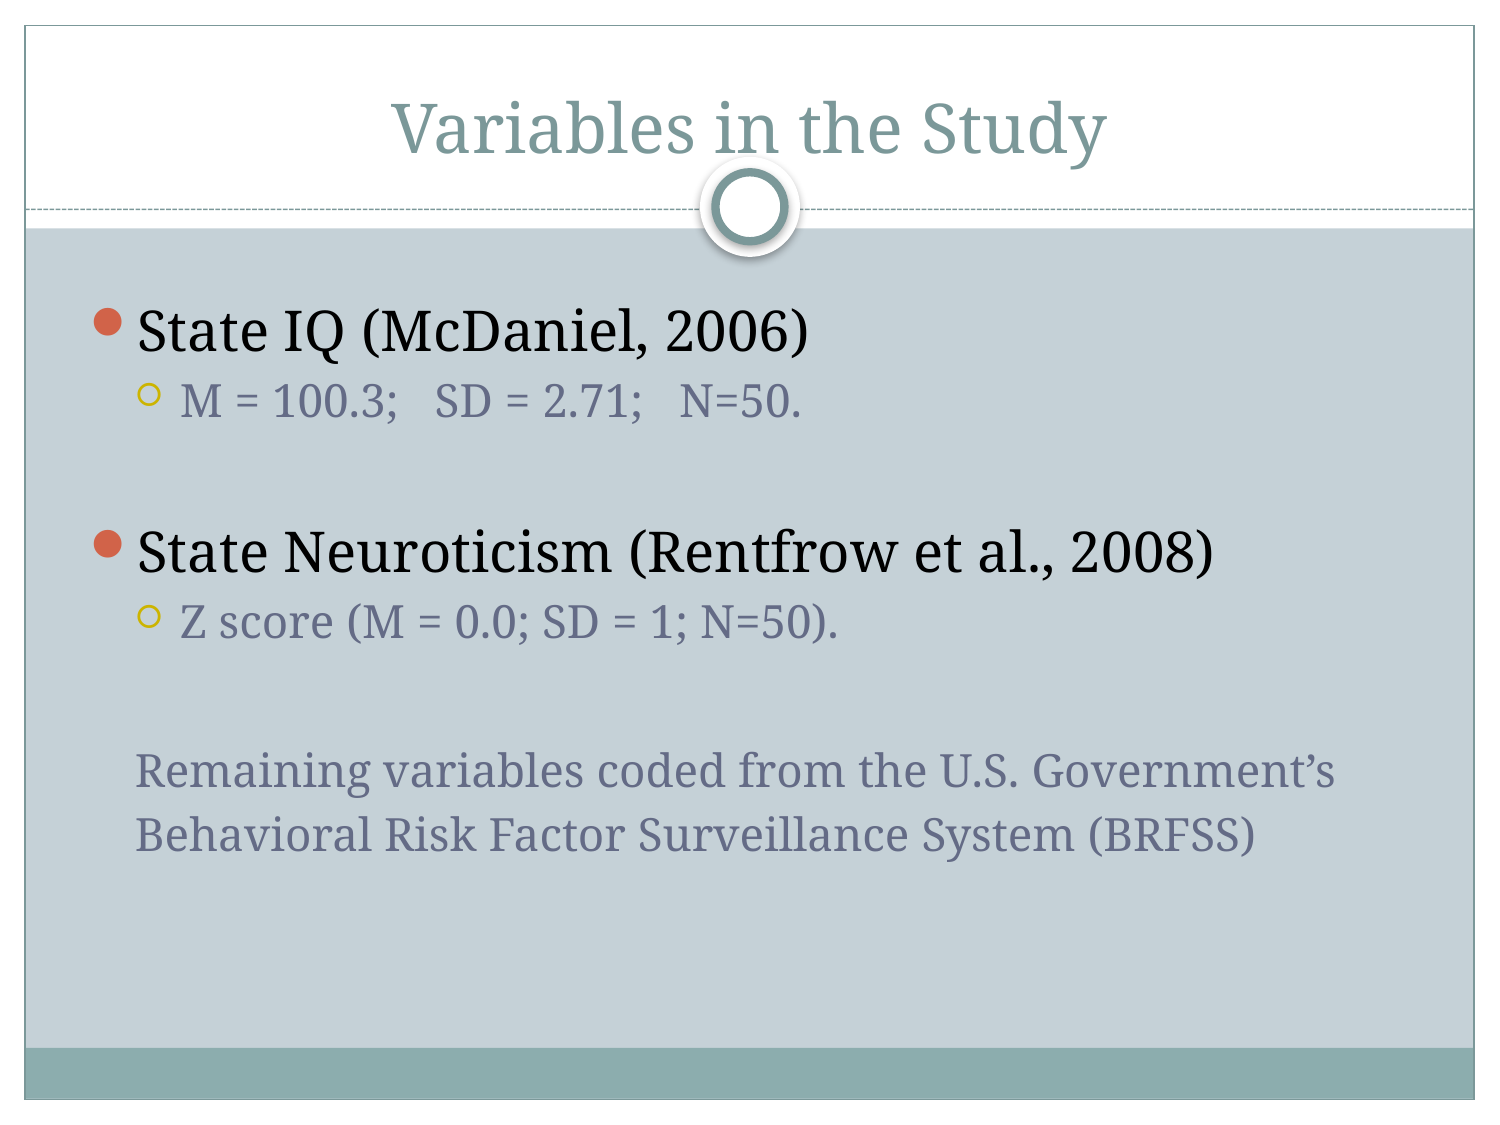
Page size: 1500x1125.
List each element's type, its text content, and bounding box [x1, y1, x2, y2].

title Variables in the Study [50, 62, 1450, 175]
list State IQ (McDaniel, 2006) M = 100.3; SD = 2.71; N=50. State Neuroticism (Rentfrow et al., 2008) Z score (M = 0.0; SD = 1; N=50). Remaining variables coded from the U.S. Government’s Behavioral Risk Factor Surveillance System (BRFSS) [75, 287, 1425, 1018]
